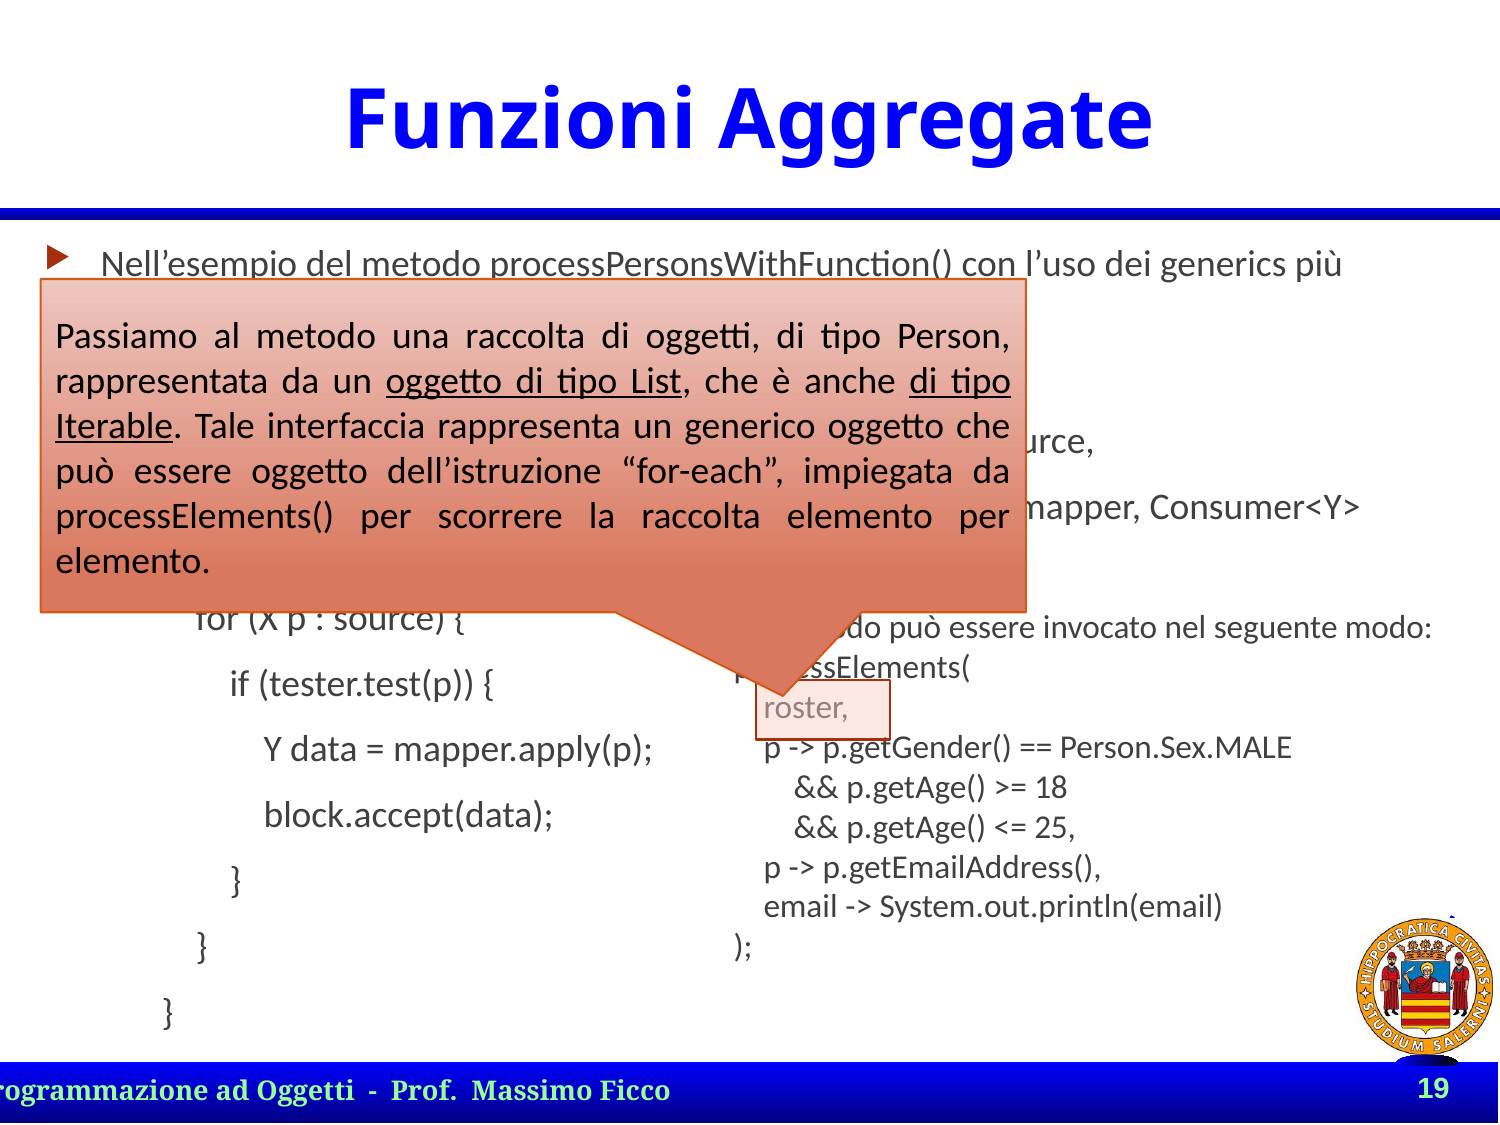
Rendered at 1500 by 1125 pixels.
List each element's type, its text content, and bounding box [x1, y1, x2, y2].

title Funzioni Aggregate [0, 21, 1500, 210]
text_box Questo metodo può essere invocato nel seguente modo: processElements( roster, p -> p.getGender() == Person.Sex.MALE && p.getAge() >= 18 && p.getAge() <= 25, p -> p.getEmailAddress(), email -> System.out.println(email) ); [656, 597, 1460, 972]
text_box Passiamo al metodo una raccolta di oggetti, di tipo Person, rappresentata da un oggetto di tipo List, che è anche di tipo Iterable. Tale interfaccia rappresenta un generico oggetto che può essere oggetto dell’istruzione “for-each”, impiegata da processElements() per scorrere la raccolta elemento per elemento. [40, 278, 1026, 696]
text_box [755, 679, 891, 740]
slide_number 19 [1277, 1049, 1466, 1125]
picture [1440, 918, 1493, 1055]
text_box Nell’esempio del metodo processPersonsWithFunction() con l’uso dei generics più estensivo abbiamo visto la seguente implementazione: public static <X, Y> void processElements( Iterable<X> source, Predicate<X> tester, Function <X, Y> mapper, Consumer<Y> block) { for (X p : source) { if (tester.test(p)) { Y data = mapper.apply(p); block.accept(data); } } } [29, 231, 1440, 1073]
